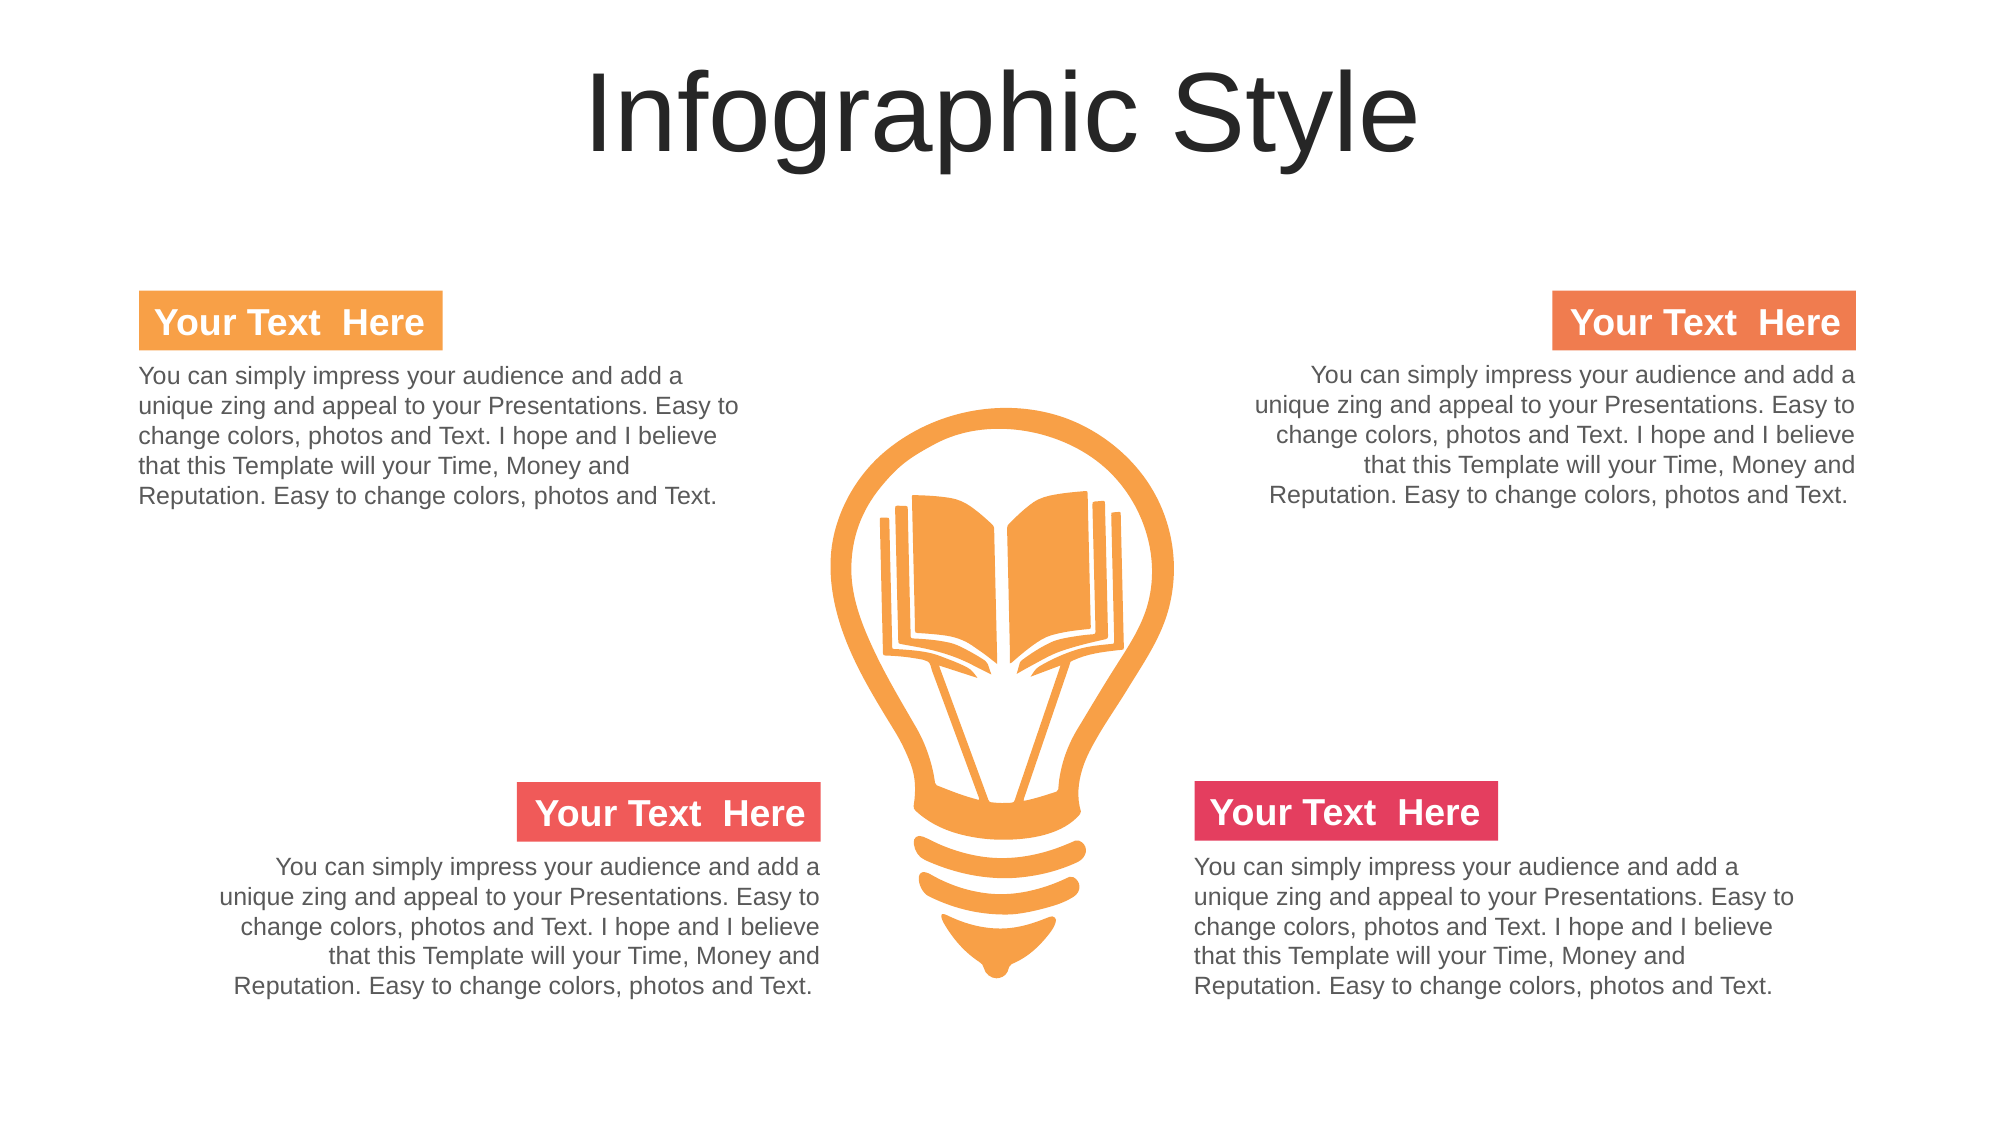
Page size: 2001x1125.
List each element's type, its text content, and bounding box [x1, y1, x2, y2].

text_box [1233, 290, 1872, 518]
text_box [1179, 780, 1818, 1010]
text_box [830, 407, 1174, 979]
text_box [197, 782, 837, 1010]
list Infographic Style [53, 55, 1952, 175]
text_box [123, 290, 762, 519]
